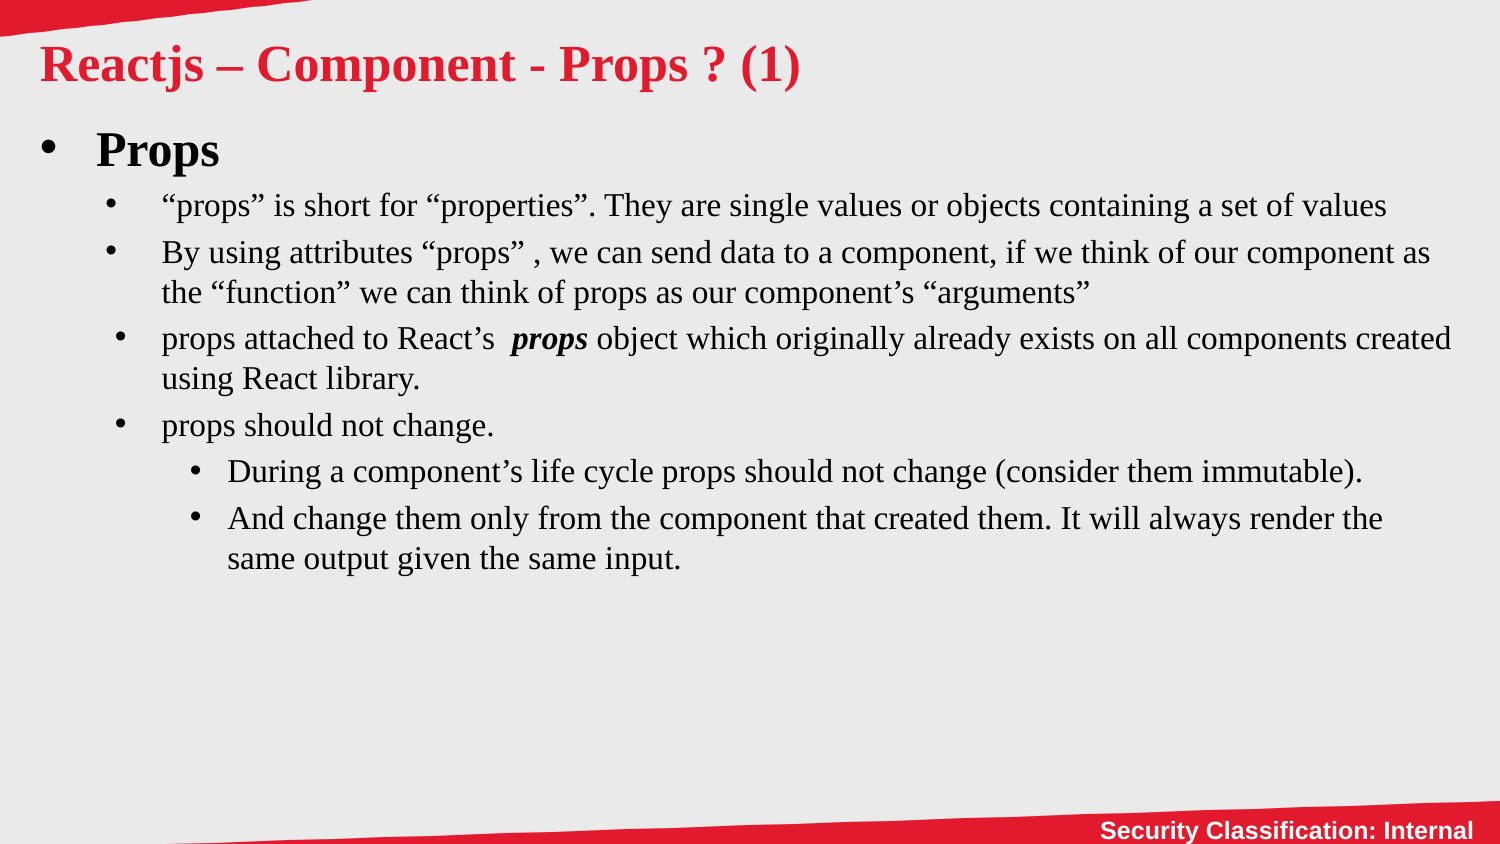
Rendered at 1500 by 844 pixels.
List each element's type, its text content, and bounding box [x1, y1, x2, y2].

title Reactjs – Component - Props ? (1) [24, 21, 1013, 96]
list Props “props” is short for “properties”. They are single values or objects containing a set of values By using attributes “props” , we can send data to a component, if we think of our component as the “function” we can think of props as our component’s “arguments” props attached to React’s props object which originally already exists on all components created using React library. props should not change. During a component’s life cycle props should not change (consider them immutable). And change them only from the component that created them. It will always render the same output given the same input. [24, 109, 1475, 810]
picture [0, 0, 1500, 844]
